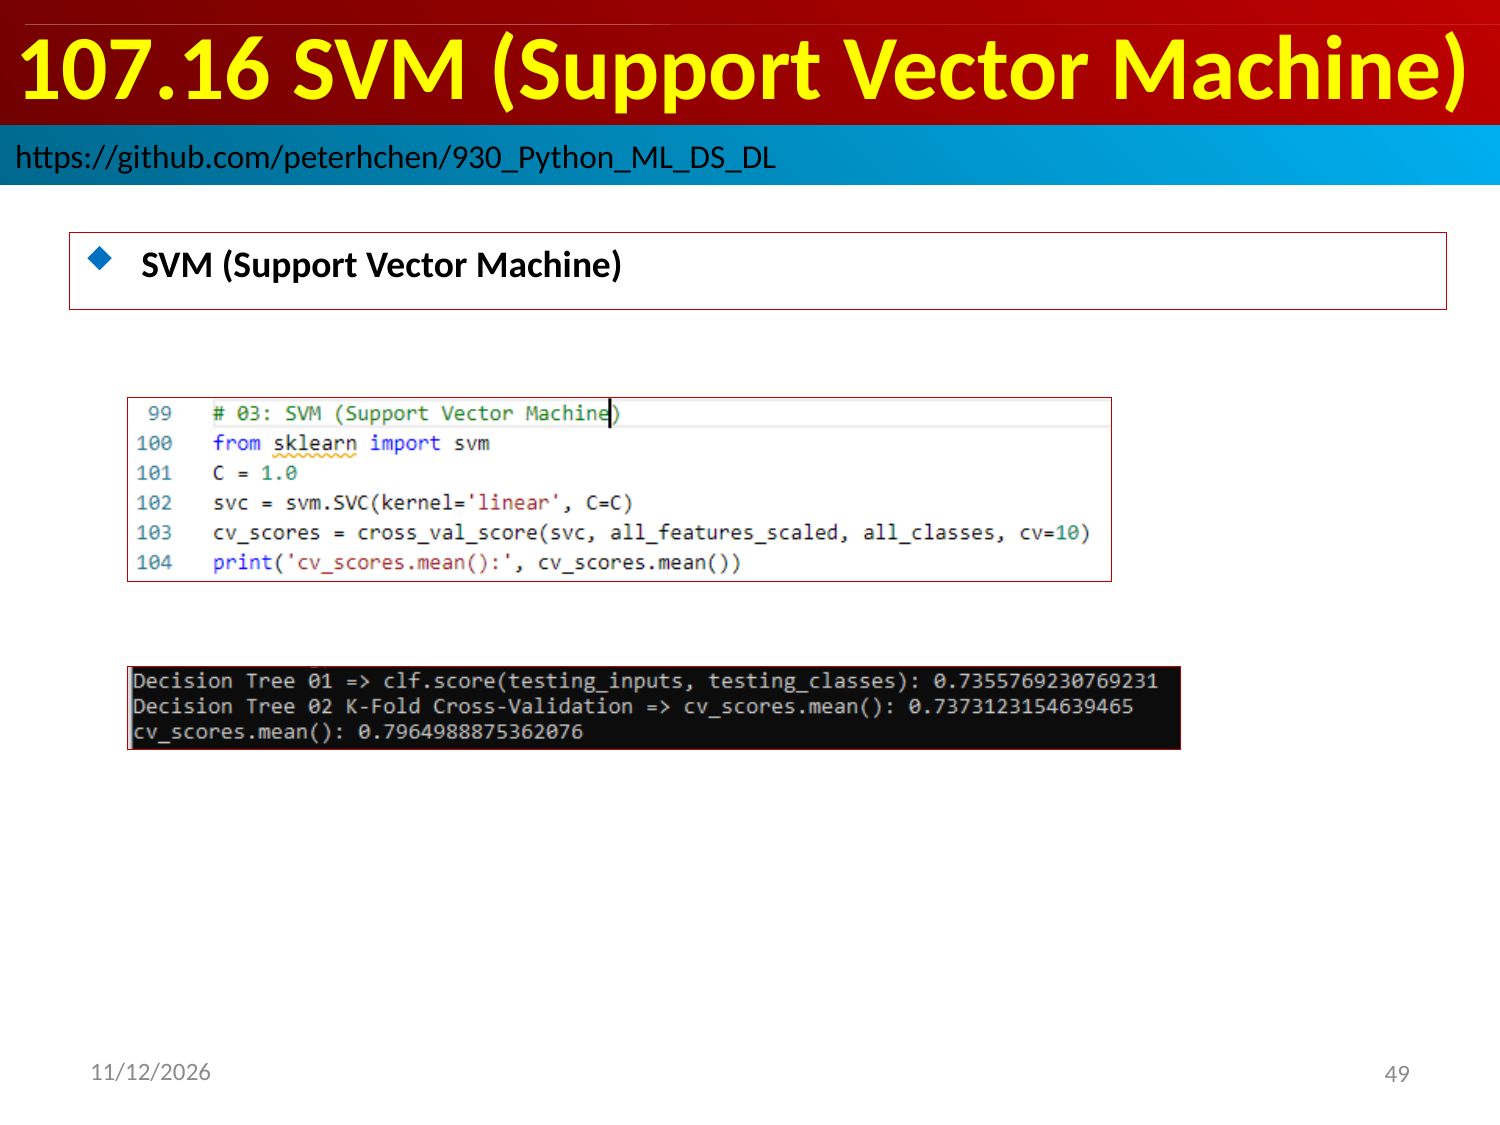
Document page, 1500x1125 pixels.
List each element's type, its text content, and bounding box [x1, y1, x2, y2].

text_box https://github.com/peterhchen/930_Python_ML_DS_DL [0, 125, 1500, 185]
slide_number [75, 1040, 425, 1101]
slide_number 49 [1074, 1042, 1425, 1103]
picture [126, 666, 1181, 750]
picture [126, 397, 1112, 583]
title 107.16 SVM (Support Vector Machine) [0, 0, 1500, 125]
subtitle SVM (Support Vector Machine) [69, 232, 1447, 310]
